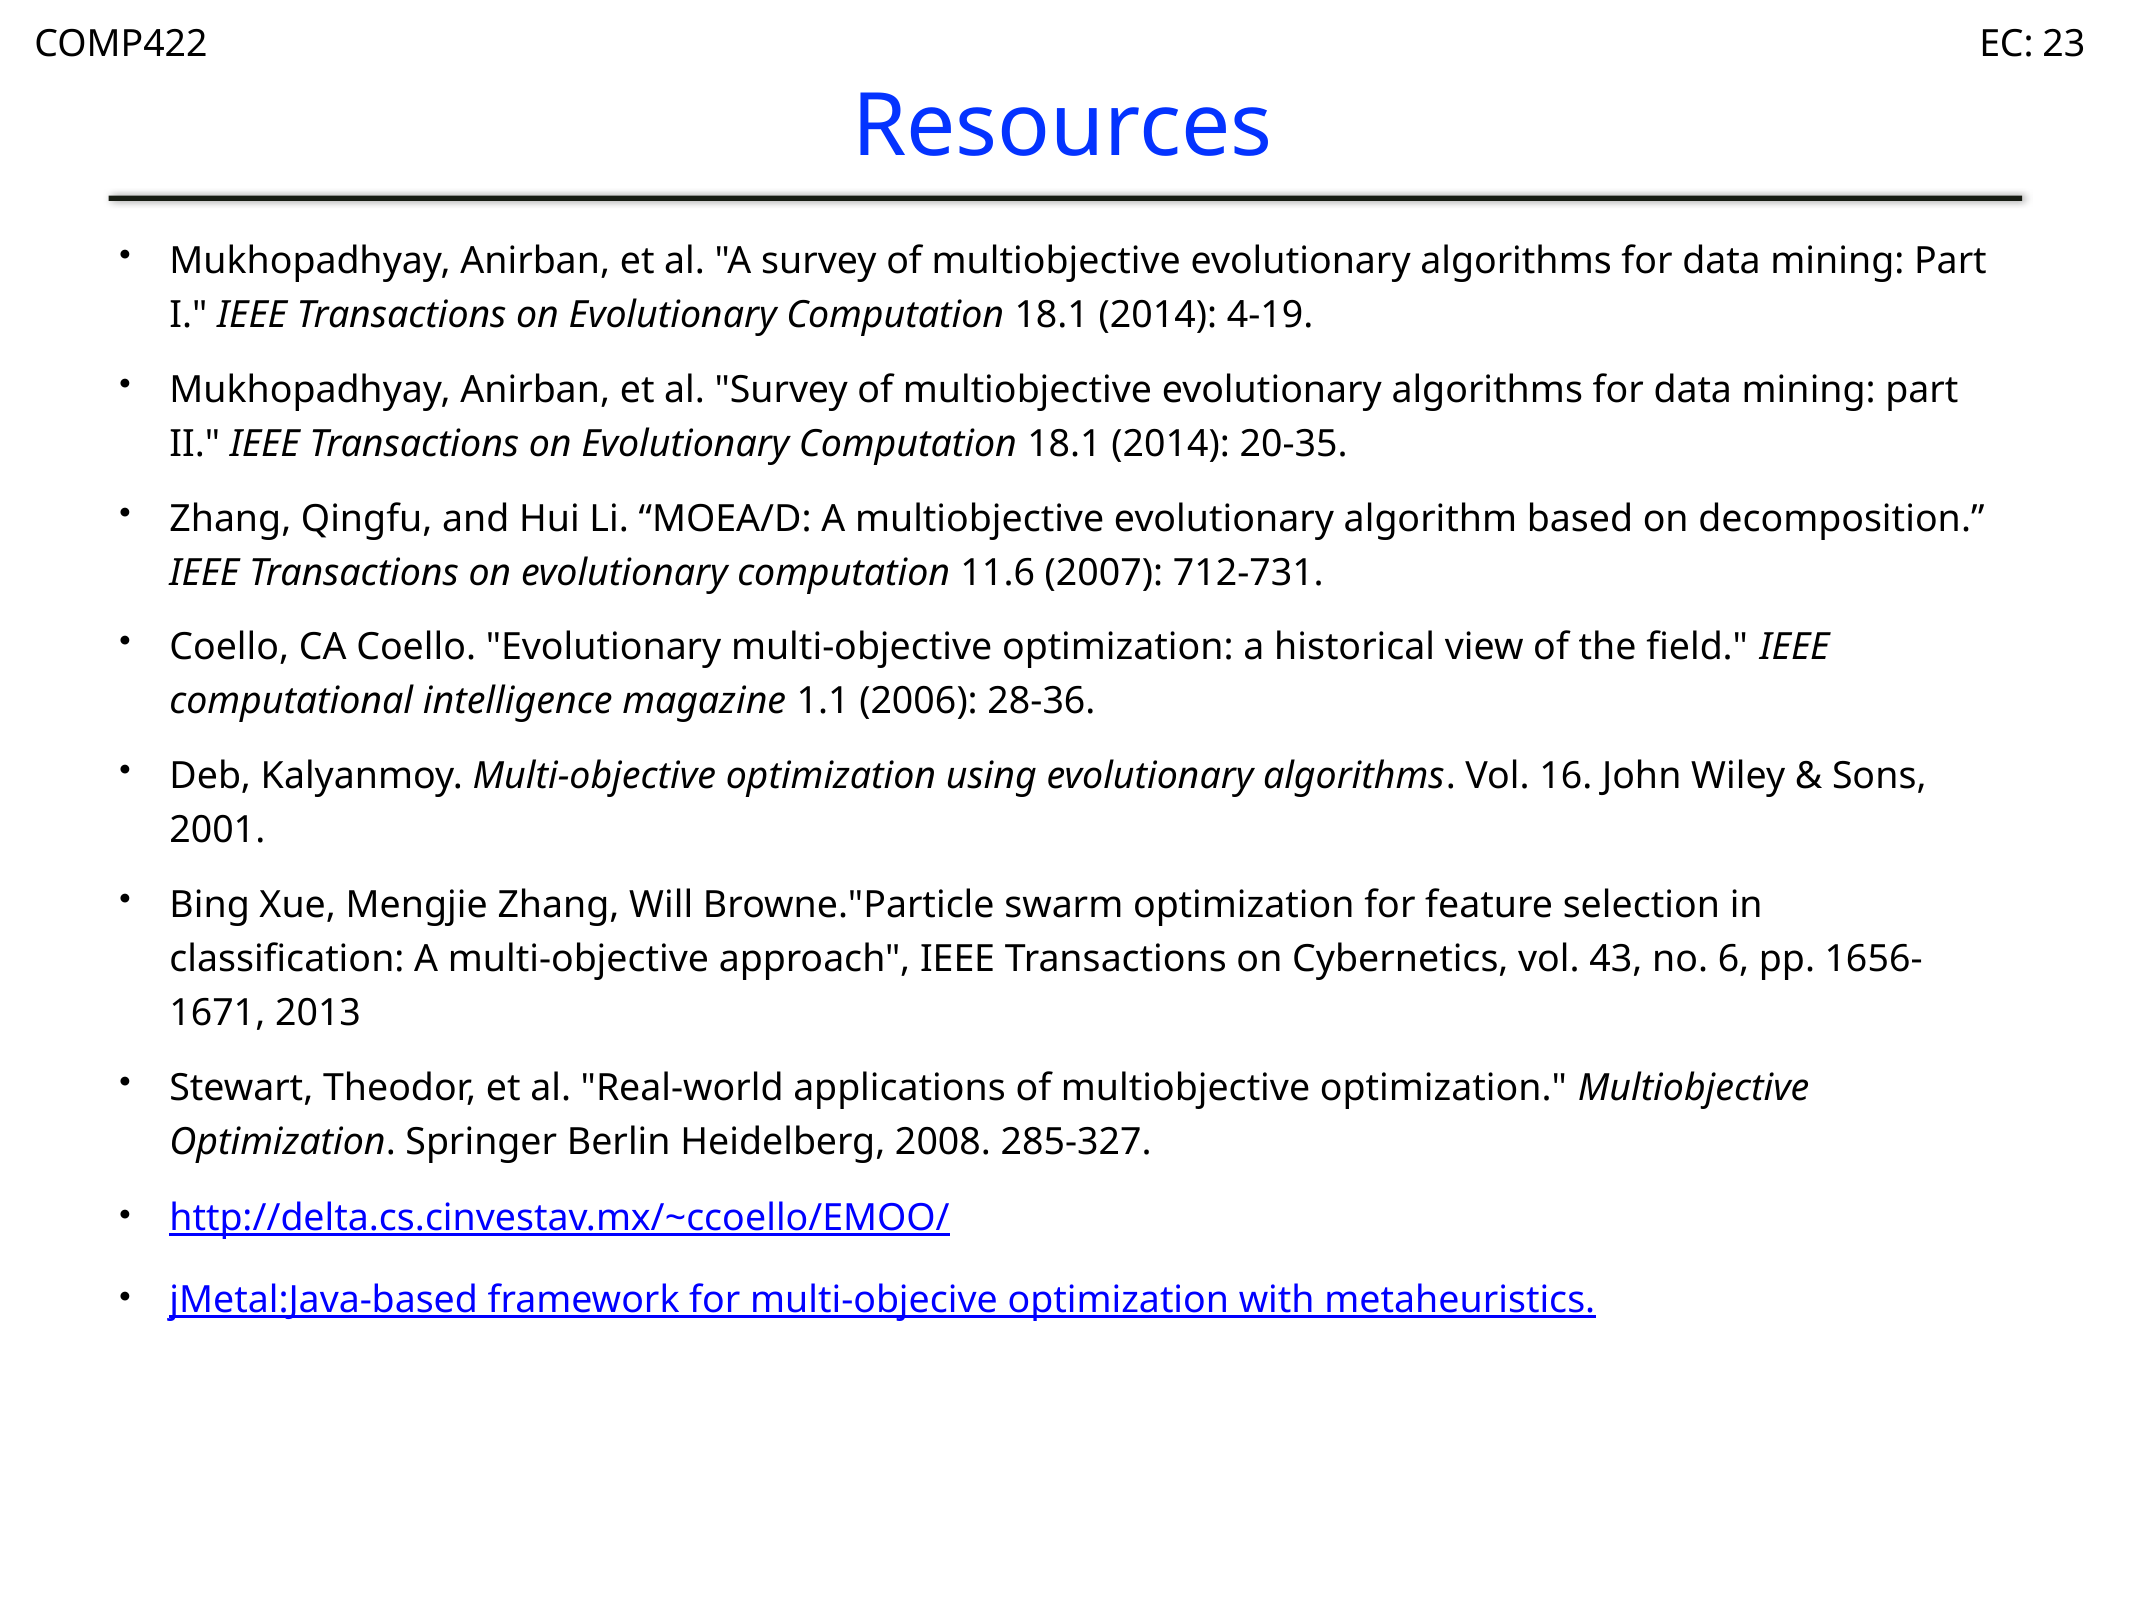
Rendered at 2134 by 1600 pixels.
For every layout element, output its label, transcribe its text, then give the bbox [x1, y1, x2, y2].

slide_number 23 [2011, 10, 2117, 73]
list Mukhopadhyay, Anirban, et al. "A survey of multiobjective evolutionary algorithms for data mining: Part I." IEEE Transactions on Evolutionary Computation 18.1 (2014): 4-19. Mukhopadhyay, Anirban, et al. "Survey of multiobjective evolutionary algorithms for data mining: part II." IEEE Transactions on Evolutionary Computation 18.1 (2014): 20-35. Zhang, Qingfu, and Hui Li. “MOEA/D: A multiobjective evolutionary algorithm based on decomposition.” IEEE Transactions on evolutionary computation 11.6 (2007): 712-731. Coello, CA Coello. "Evolutionary multi-objective optimization: a historical view of the field." IEEE computational intelligence magazine 1.1 (2006): 28-36. Deb, Kalyanmoy. Multi-objective optimization using evolutionary algorithms. Vol. 16. John Wiley & Sons, 2001. Bing Xue, Mengjie Zhang, Will Browne."Particle swarm optimization for feature selection in classification: A multi-objective approach", IEEE Transactions on Cybernetics, vol. 43, no. 6, pp. 1656-1671, 2013 Stewart, Theodor, et al. "Real-world applications of multiobjective optimization." Multiobjective Optimization. Springer Berlin Heidelberg, 2008. 285-327. http://delta.cs.cinvestav.mx/~ccoello/EMOO/ jMetal: Java-based framework for multi-objecive optimization with metaheuristics. [118, 226, 2007, 1509]
title Resources [130, 40, 1995, 201]
